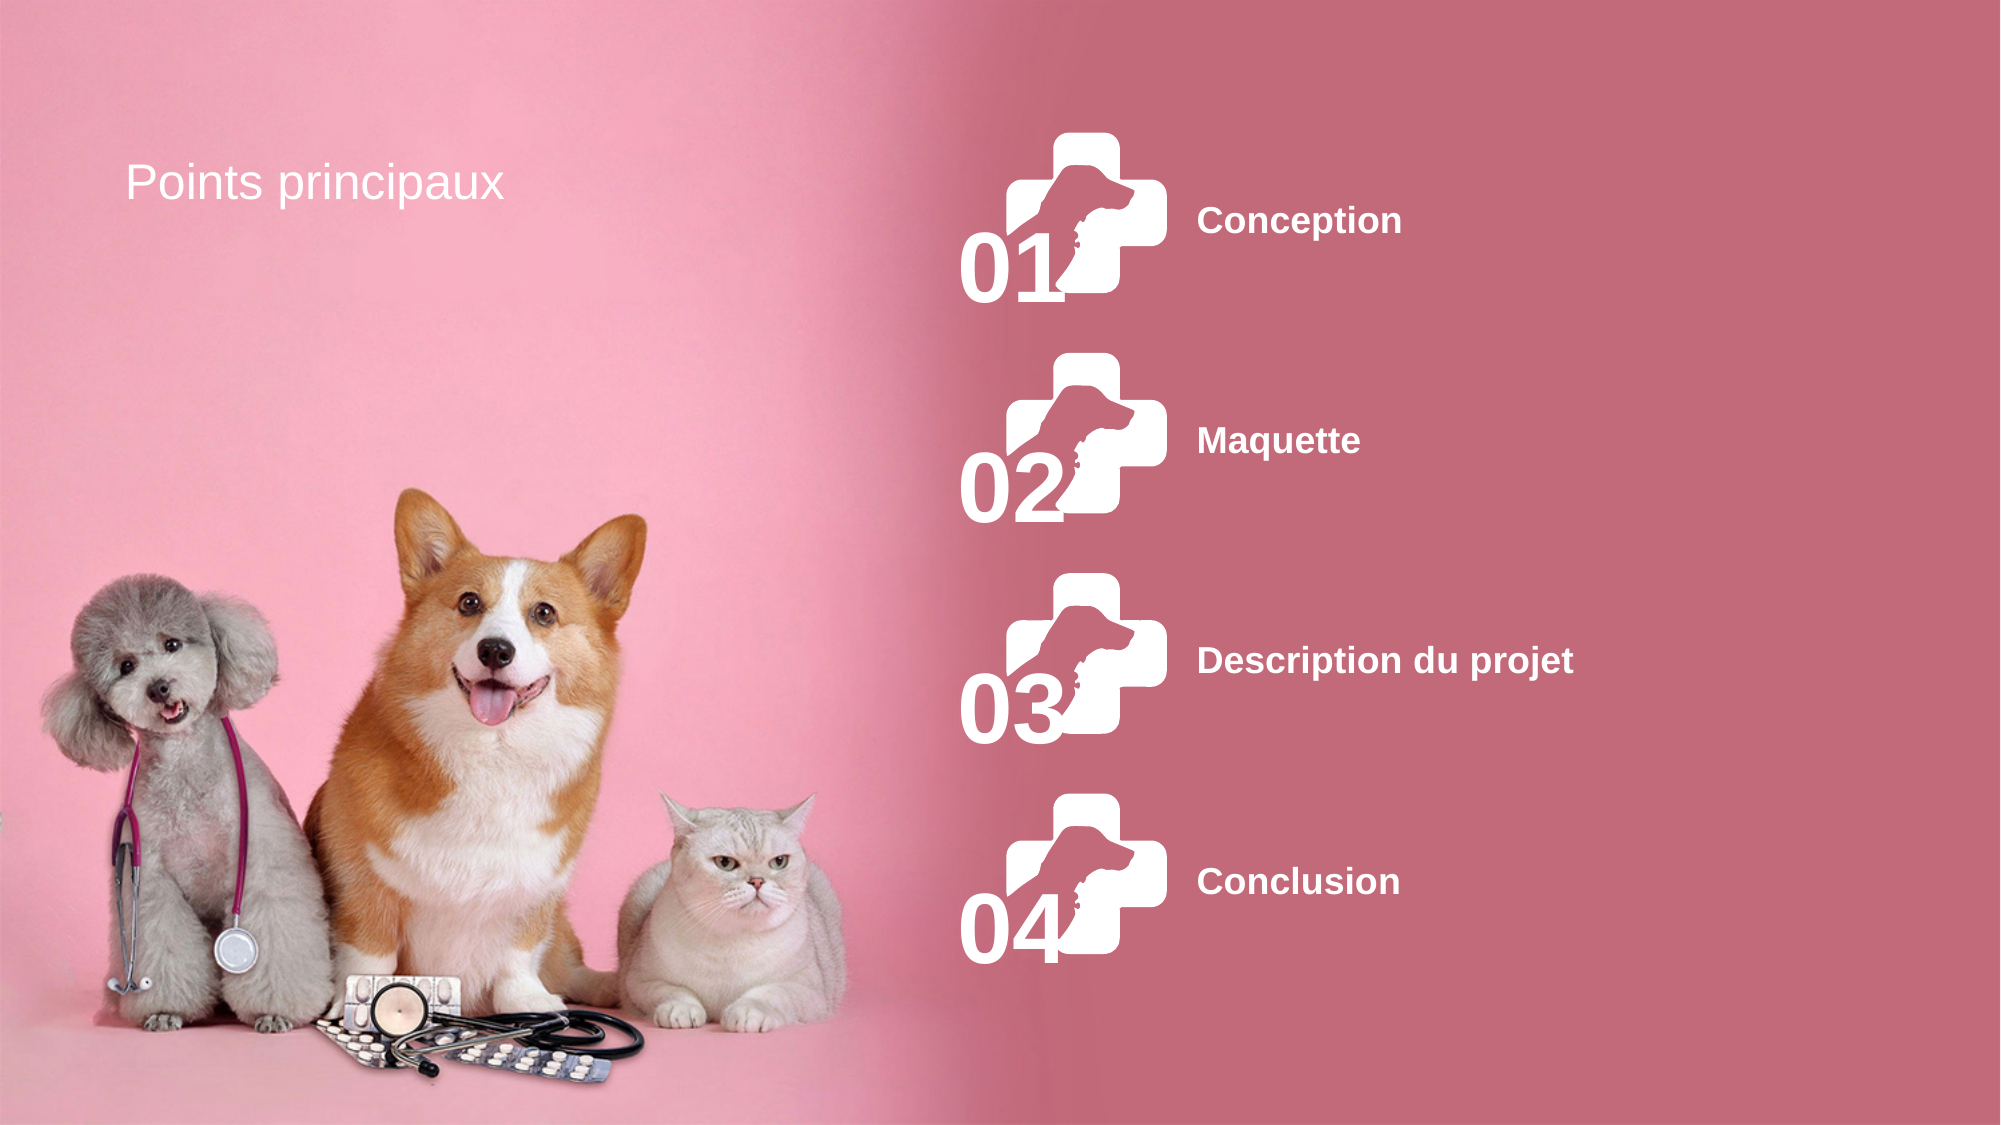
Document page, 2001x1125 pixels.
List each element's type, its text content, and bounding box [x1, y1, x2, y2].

text_box Points principaux [110, 142, 581, 217]
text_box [934, 793, 1919, 993]
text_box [934, 352, 1919, 552]
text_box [934, 132, 1919, 332]
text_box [934, 573, 1919, 773]
picture [0, 0, 2001, 1125]
